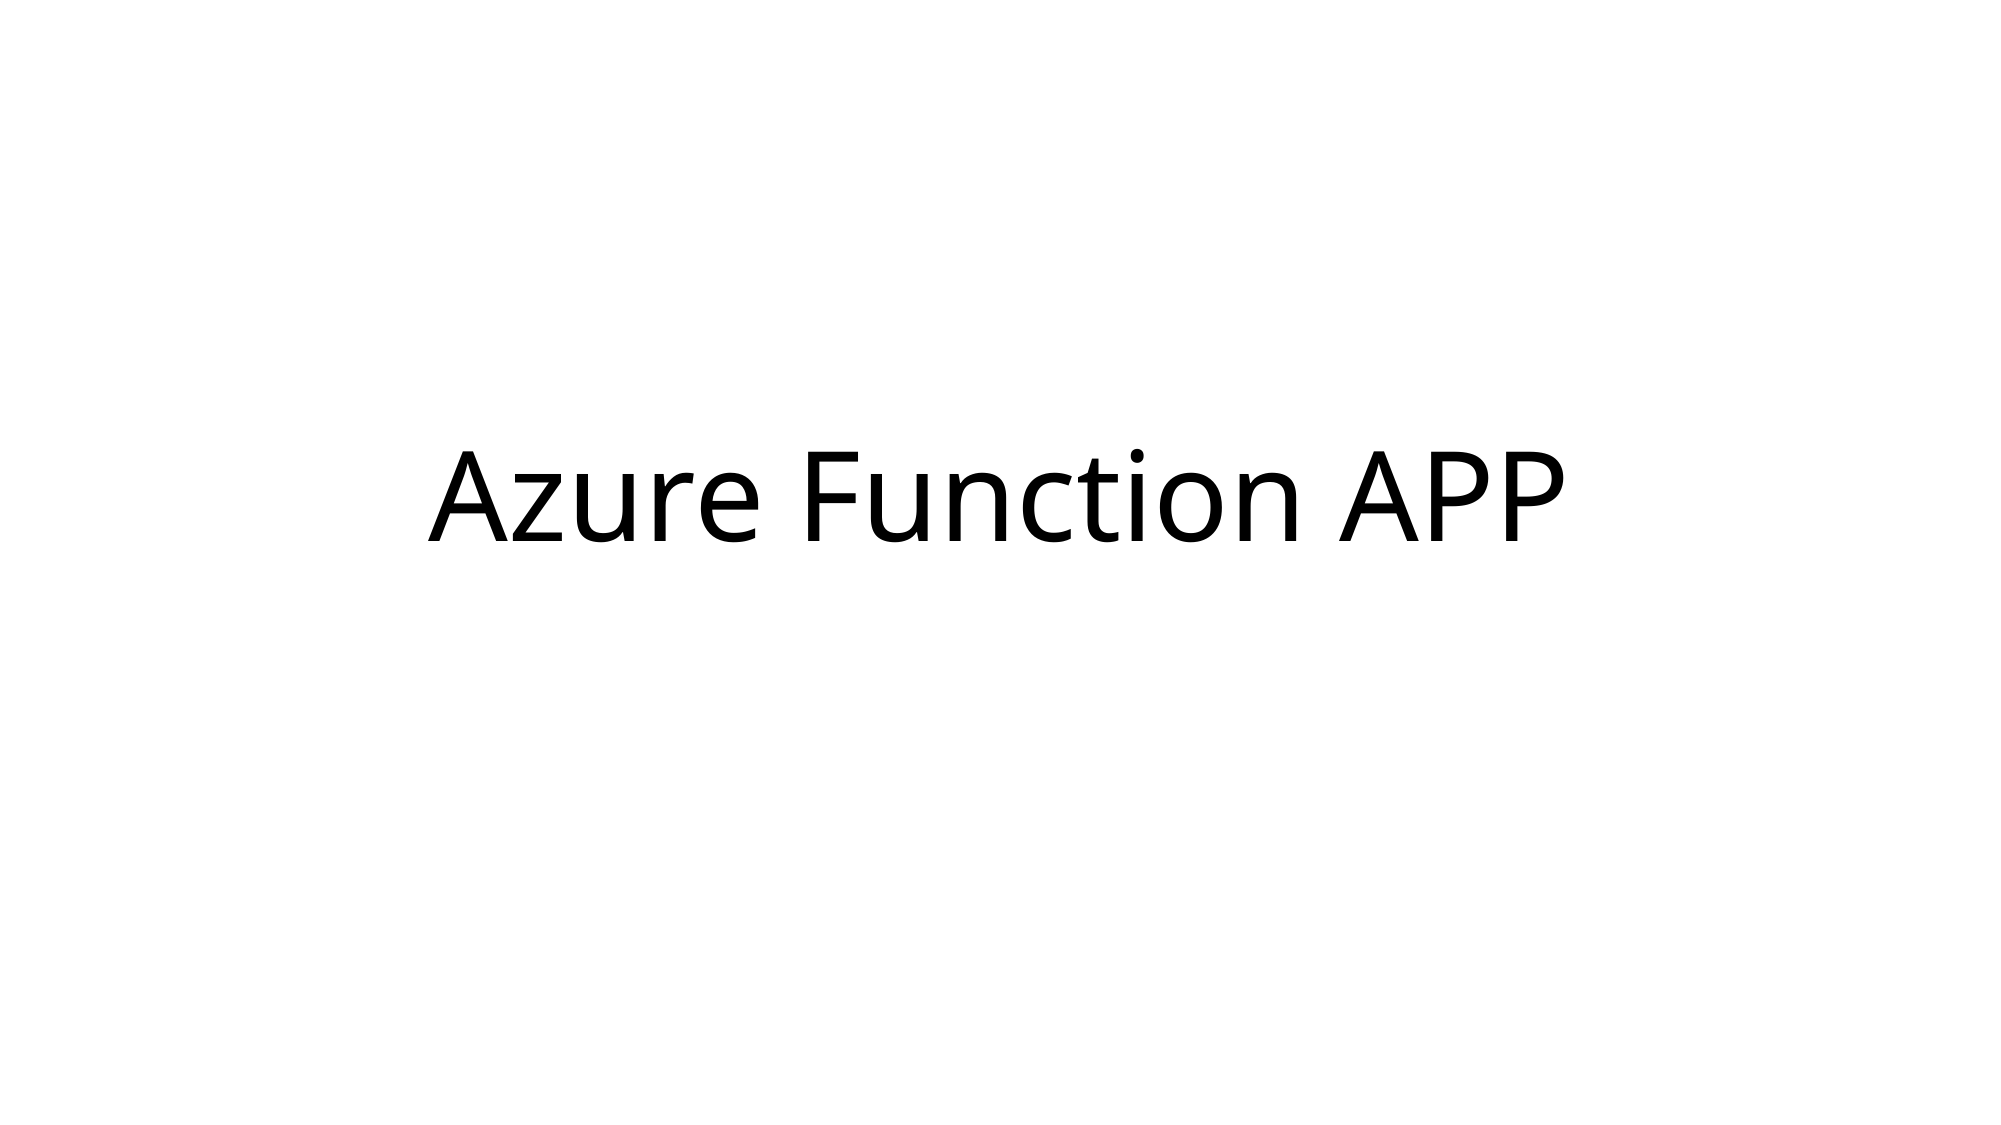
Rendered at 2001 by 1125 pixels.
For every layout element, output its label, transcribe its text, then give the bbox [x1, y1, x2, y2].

title Azure Function APP [249, 184, 1750, 576]
